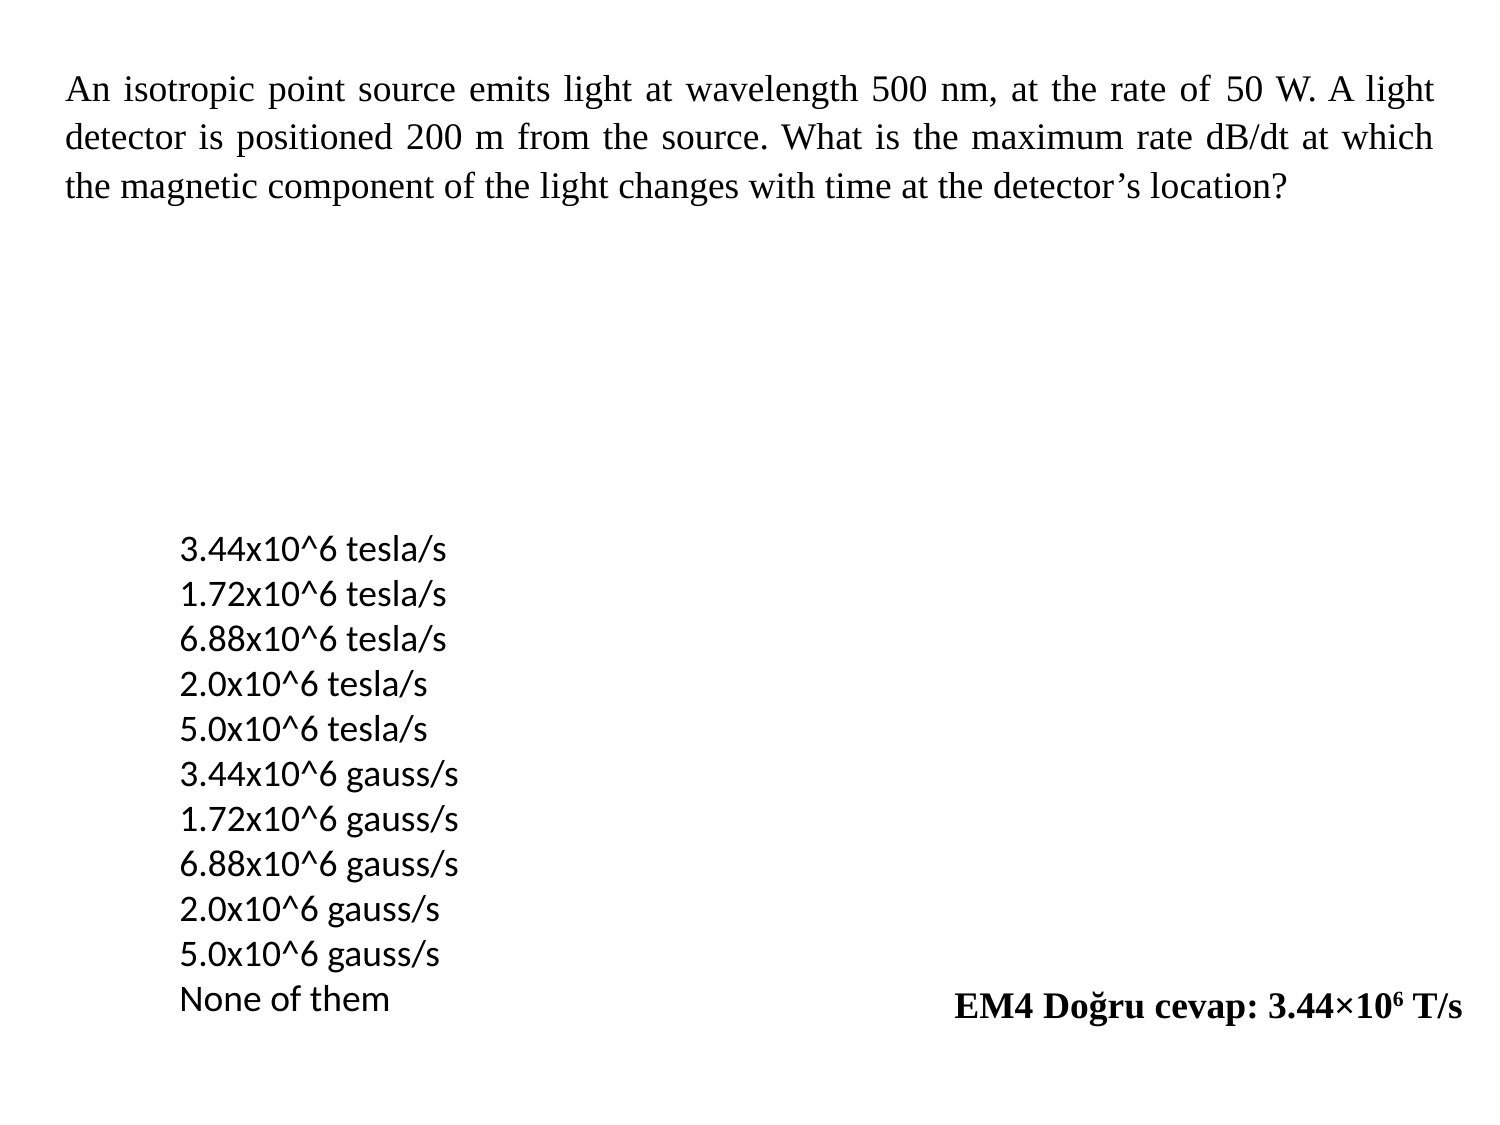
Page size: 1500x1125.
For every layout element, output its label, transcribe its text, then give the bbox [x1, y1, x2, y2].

text_box 3.44x10^6 tesla/s 1.72x10^6 tesla/s 6.88x10^6 tesla/s 2.0x10^6 tesla/s 5.0x10^6 tesla/s 3.44x10^6 gauss/s 1.72x10^6 gauss/s 6.88x10^6 gauss/s 2.0x10^6 gauss/s 5.0x10^6 gauss/s None of them [164, 516, 702, 1027]
text_box An isotropic point source emits light at wavelength 500 nm, at the rate of 50 W. A light detector is positioned 200 m from the source. What is the maximum rate dB/dt at which the magnetic component of the light changes with time at the detector’s location? [50, 53, 1450, 214]
text_box EM4 Doğru cevap: 3.44×106 T/s [939, 970, 1478, 1033]
